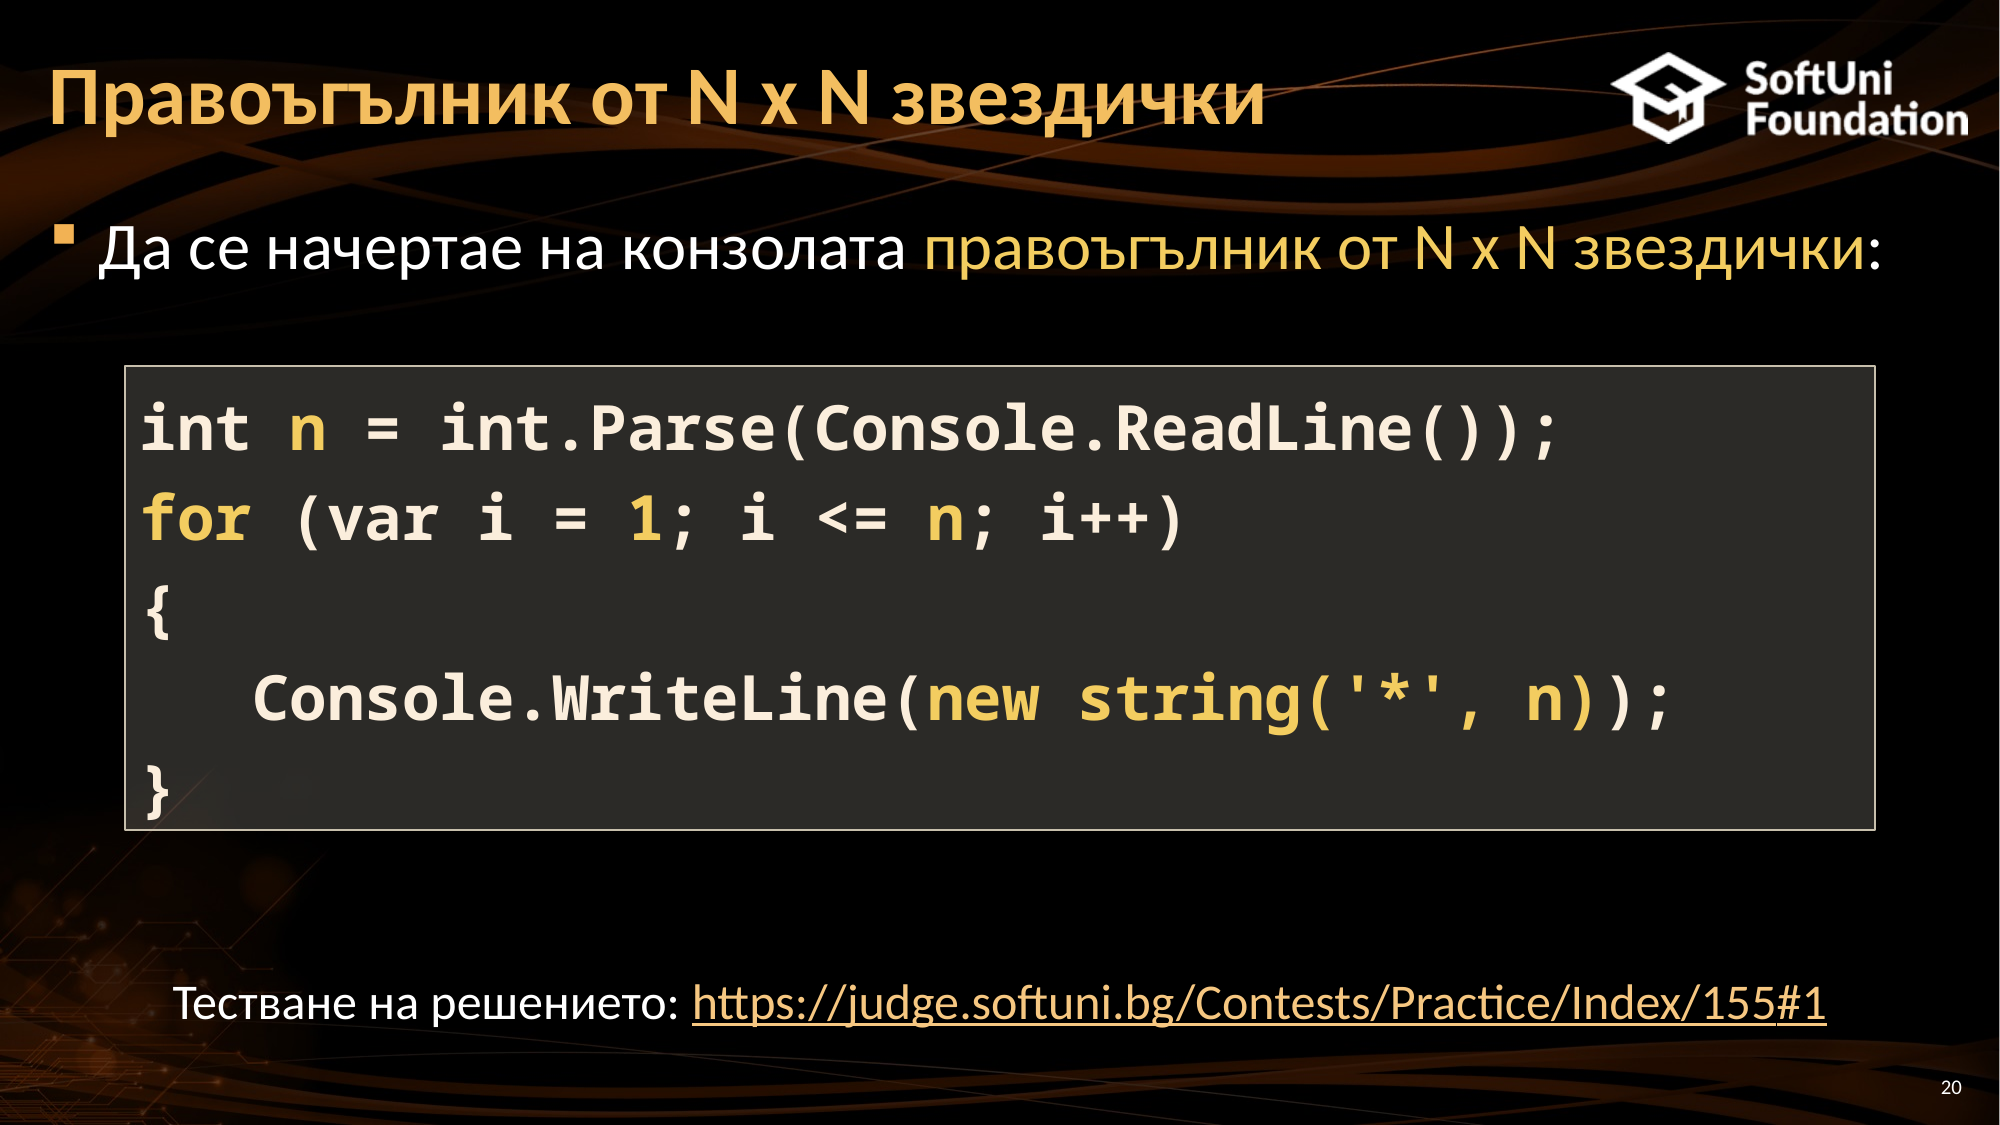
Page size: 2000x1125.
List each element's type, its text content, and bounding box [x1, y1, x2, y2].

text_box Тестване на решението: https://judge.softuni.bg/Contests/Practice/Index/155#1 [124, 961, 1875, 1037]
picture [0, 0, 2000, 1125]
list Да се начертае на конзолата правоъгълник от N x N звездички: [31, 188, 1968, 1103]
title Правоъгълник от N x N звездички [30, 6, 1602, 189]
text_box int n = int.Parse(Console.ReadLine()); for (var i = 1; i <= n; i++) { Console.WriteLine(new string('*', n)); } [124, 365, 1875, 830]
